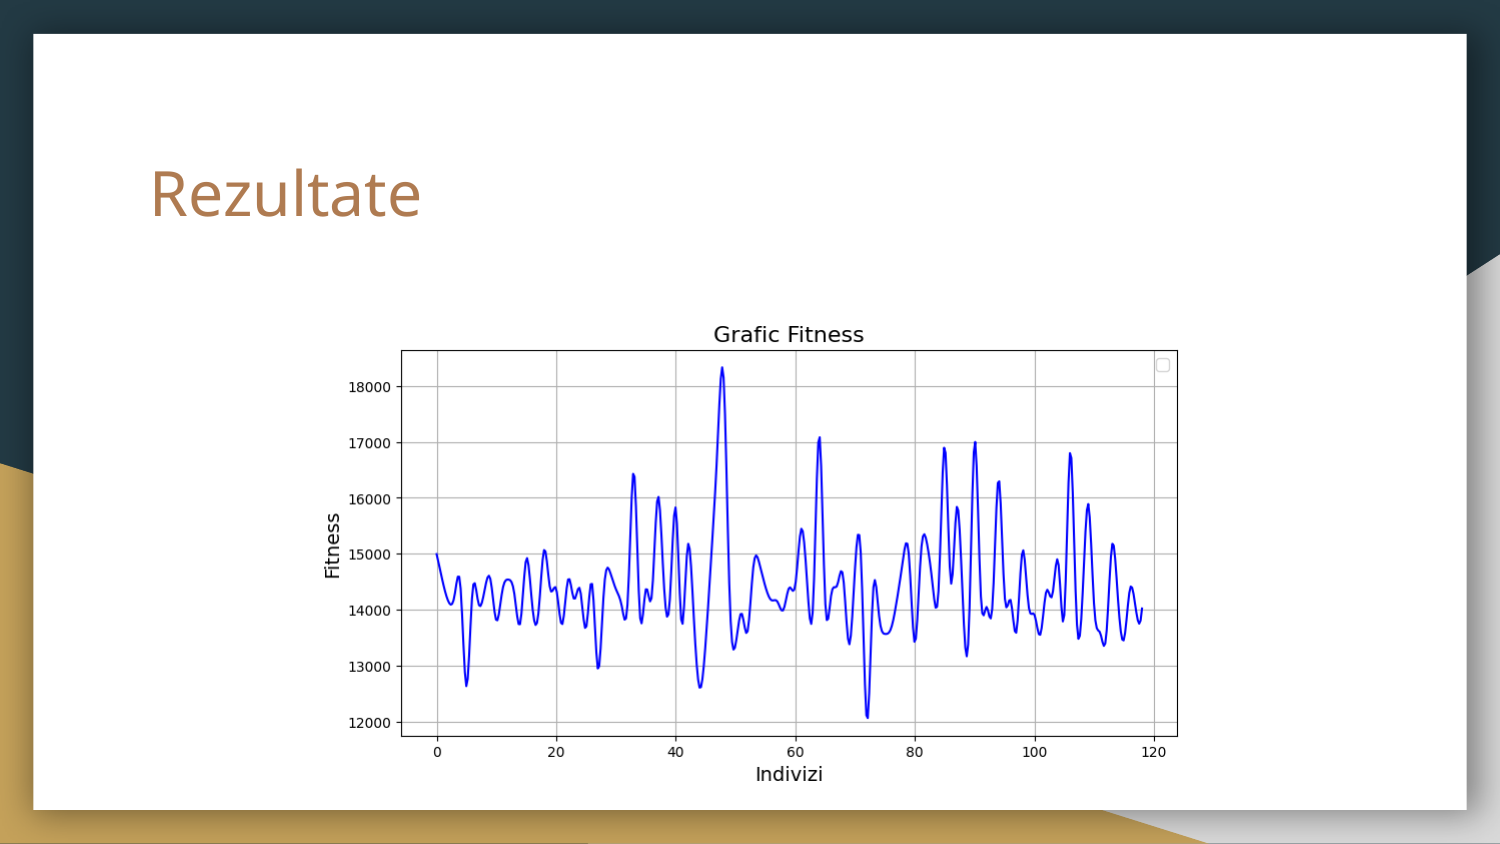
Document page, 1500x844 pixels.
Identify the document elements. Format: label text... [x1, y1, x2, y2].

picture [312, 316, 1188, 795]
title Rezultate [134, 138, 1366, 296]
